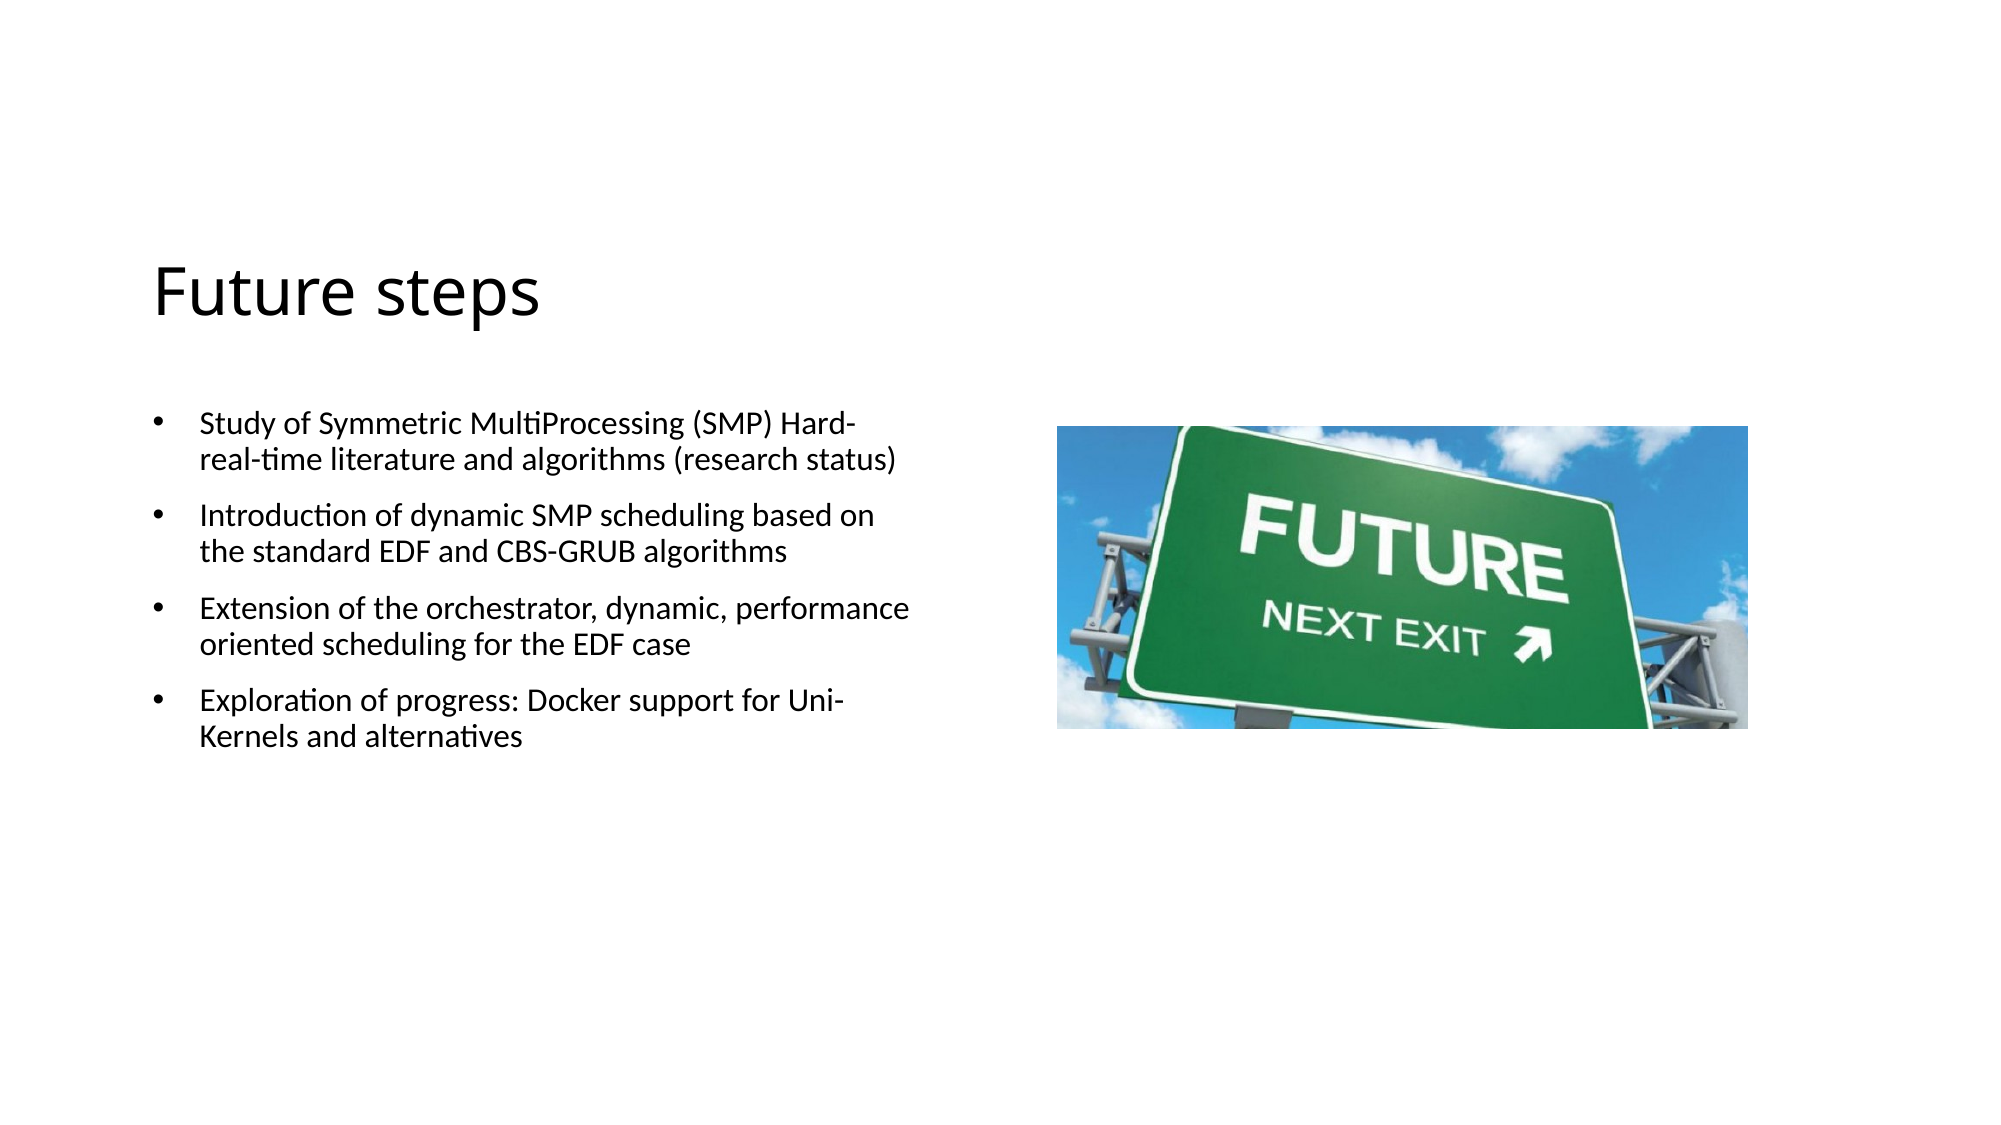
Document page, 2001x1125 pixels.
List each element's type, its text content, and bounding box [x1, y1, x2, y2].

picture [1057, 426, 1748, 729]
title Future steps [137, 75, 927, 337]
list Study of Symmetric MultiProcessing (SMP) Hard-real-time literature and algorithms (research status) Introduction of dynamic SMP scheduling based on the standard EDF and CBS-GRUB algorithms Extension of the orchestrator, dynamic, performance oriented scheduling for the EDF case Exploration of progress: Docker support for Uni-Kernels and alternatives [137, 337, 927, 963]
